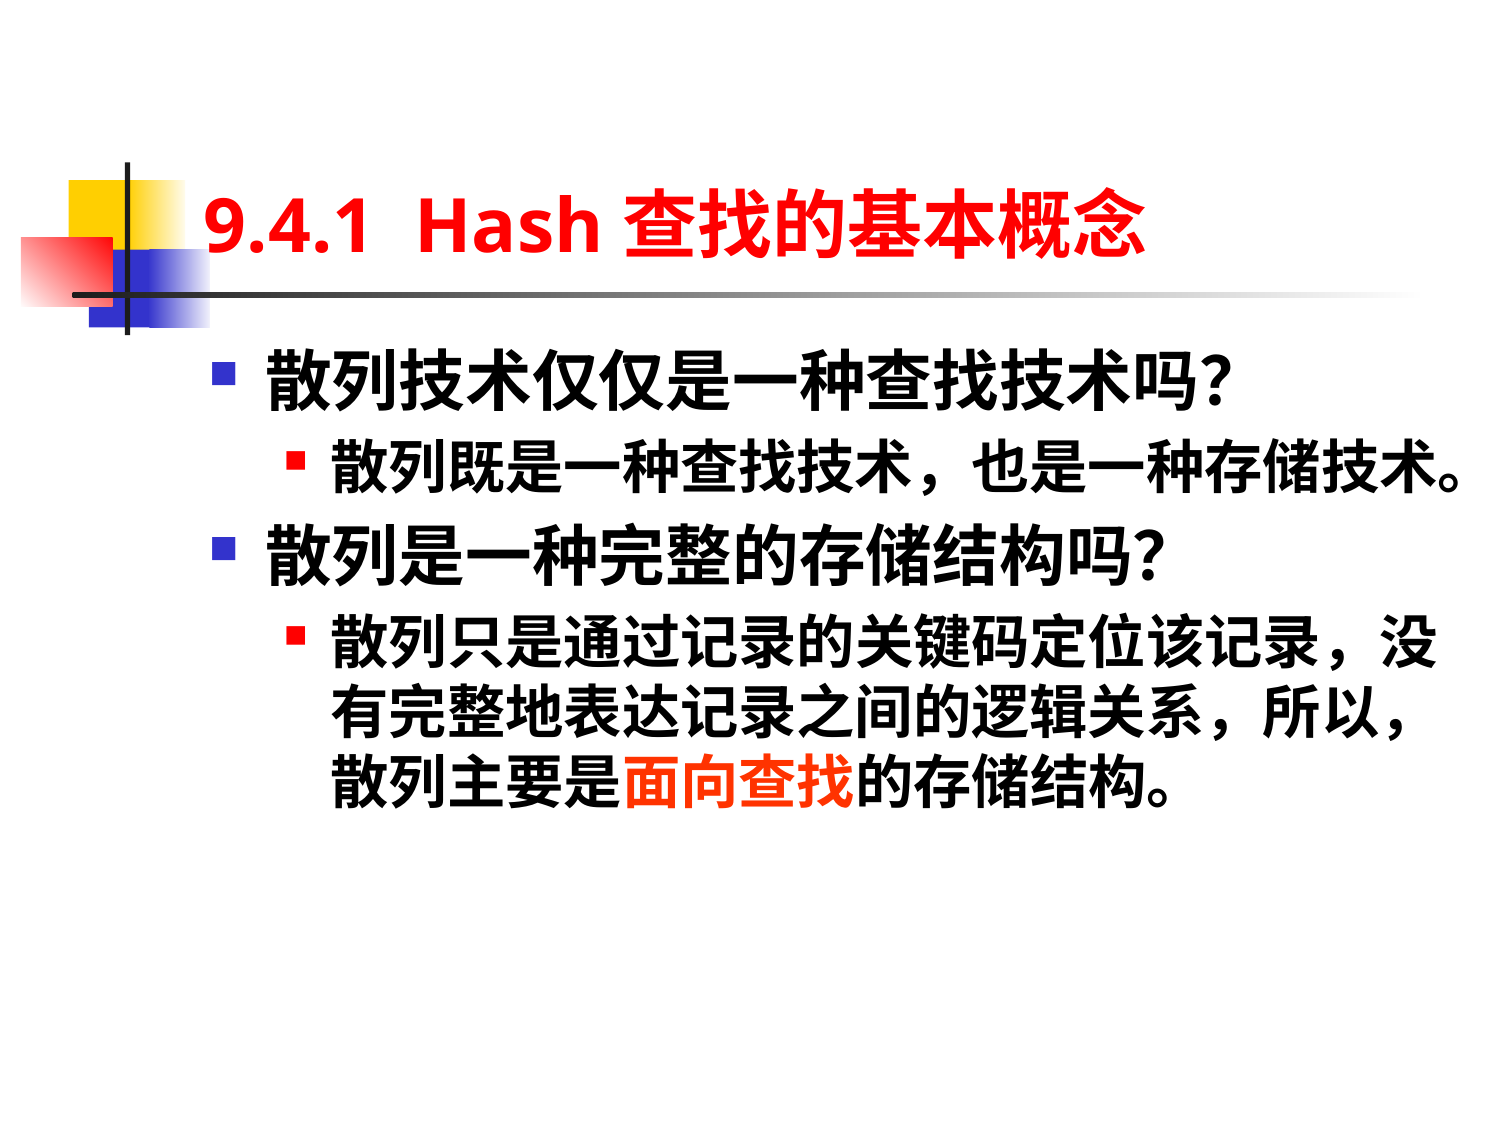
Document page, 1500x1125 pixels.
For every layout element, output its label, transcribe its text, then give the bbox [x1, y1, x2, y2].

title 9.4.1 Hash查找的基本概念 [188, 35, 1468, 275]
list 散列技术仅仅是一种查找技术吗？ 散列既是一种查找技术，也是一种存储技术。 散列是一种完整的存储结构吗？ 散列只是通过记录的关键码定位该记录，没有完整地表达记录之间的逻辑关系，所以，散列主要是面向查找的存储结构。 [193, 331, 1469, 1006]
